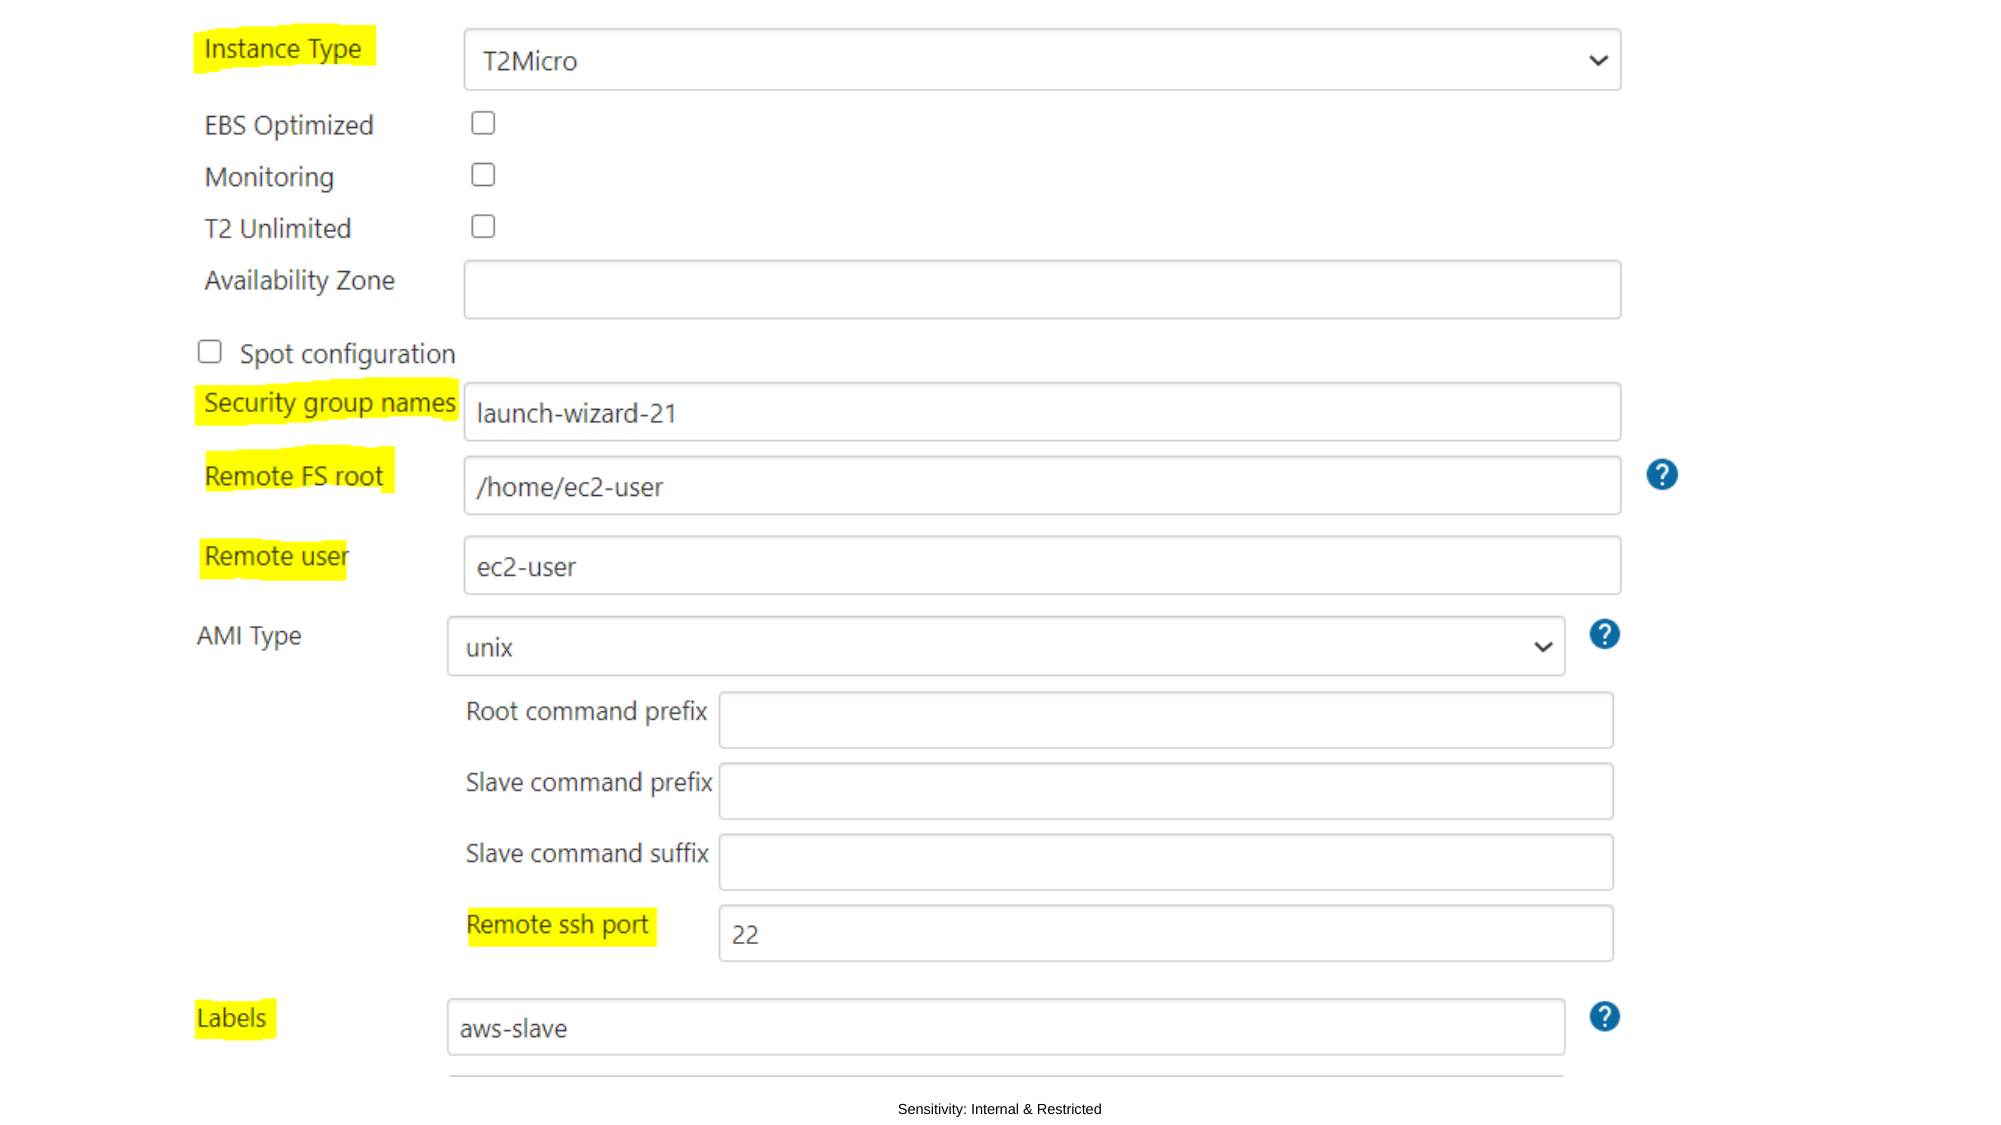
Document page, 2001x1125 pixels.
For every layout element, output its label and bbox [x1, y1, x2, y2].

picture [117, 19, 1708, 603]
picture [149, 613, 1649, 1077]
